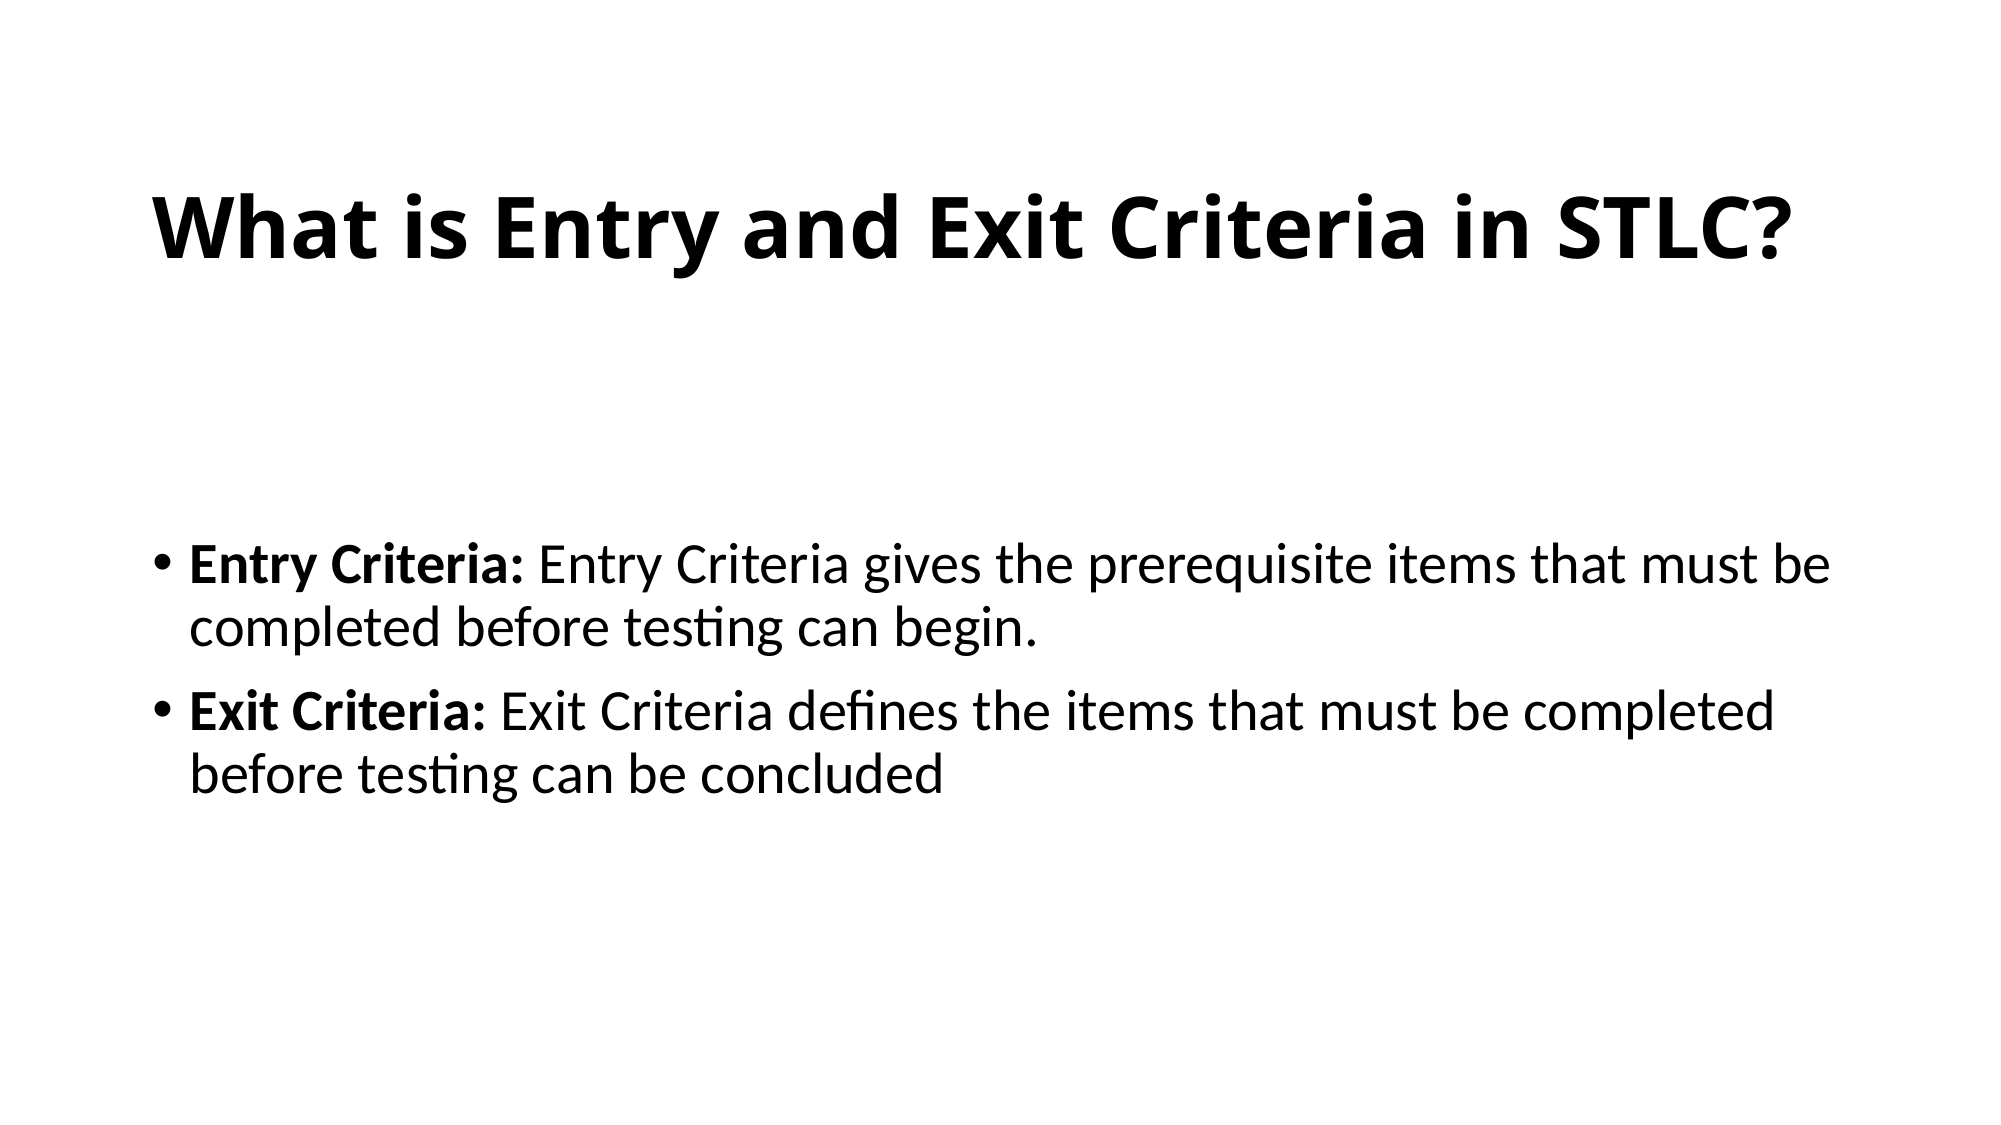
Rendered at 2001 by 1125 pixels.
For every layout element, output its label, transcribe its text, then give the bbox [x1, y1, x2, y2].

title What is Entry and Exit Criteria in STLC? [137, 59, 1863, 351]
list Entry Criteria: Entry Criteria gives the prerequisite items that must be completed before testing can begin. Exit Criteria: Exit Criteria defines the items that must be completed before testing can be concluded [137, 351, 1863, 1014]
